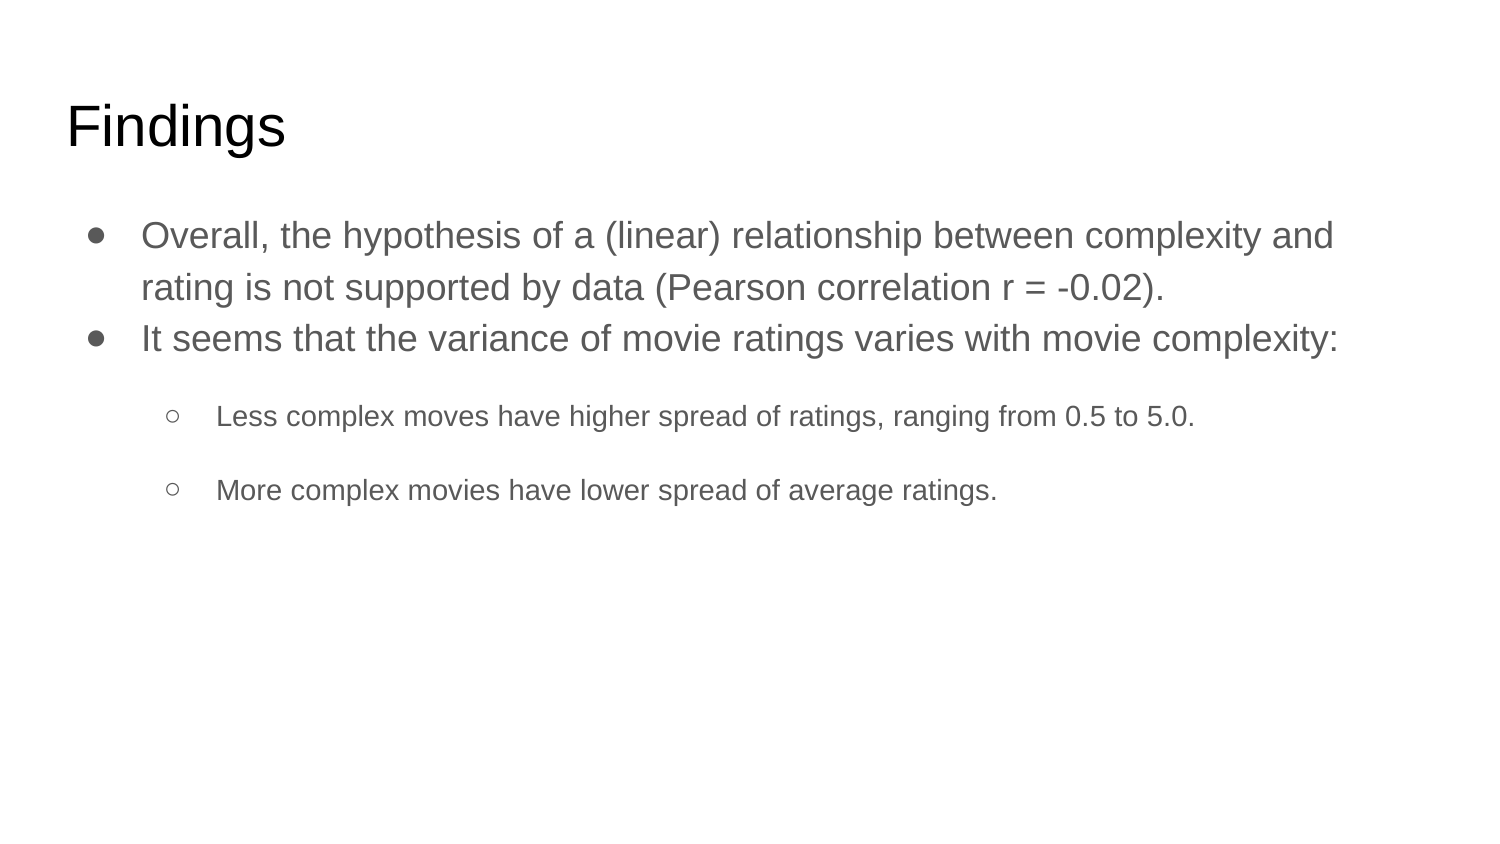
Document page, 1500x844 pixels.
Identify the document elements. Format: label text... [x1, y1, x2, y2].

title Findings [51, 72, 1449, 167]
list Overall, the hypothesis of a (linear) relationship between complexity and rating is not supported by data (Pearson correlation r = -0.02). It seems that the variance of movie ratings varies with movie complexity: Less complex moves have higher spread of ratings, ranging from 0.5 to 5.0. More complex movies have lower spread of average ratings. [51, 189, 1449, 750]
